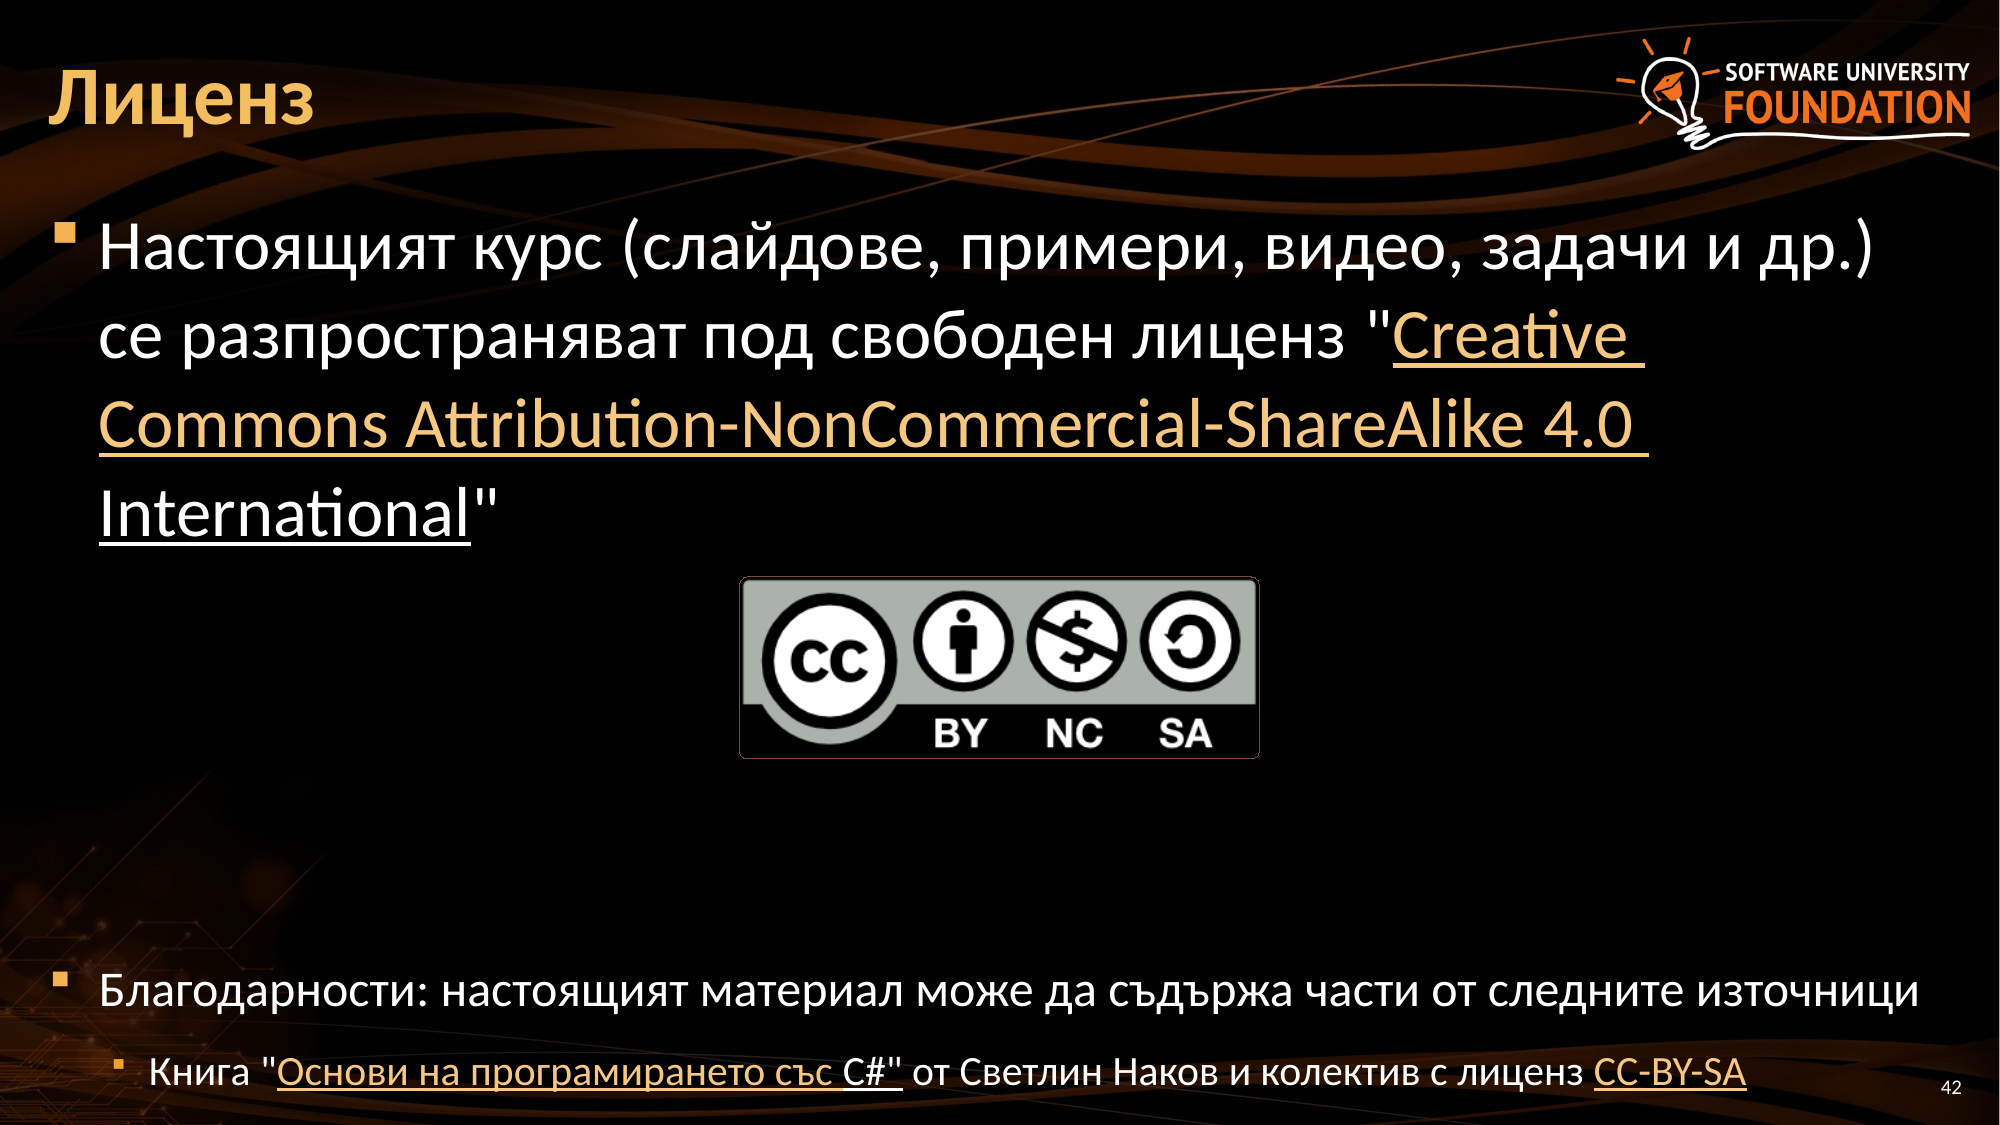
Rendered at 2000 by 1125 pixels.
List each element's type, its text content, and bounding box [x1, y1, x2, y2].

list Настоящият курс (слайдове, примери, видео, задачи и др.) се разпространяват под свободен лиценз "Creative Commons Attribution-NonCommercial-ShareAlike 4.0 International" Благодарности: настоящият материал може да съдържа части от следните източници Книга "Основи на програмирането със C#" от Светлин Наков и колектив с лиценз CC-BY-SA [31, 188, 1968, 1103]
picture [0, 0, 2000, 1125]
title Лиценз [30, 6, 1602, 189]
